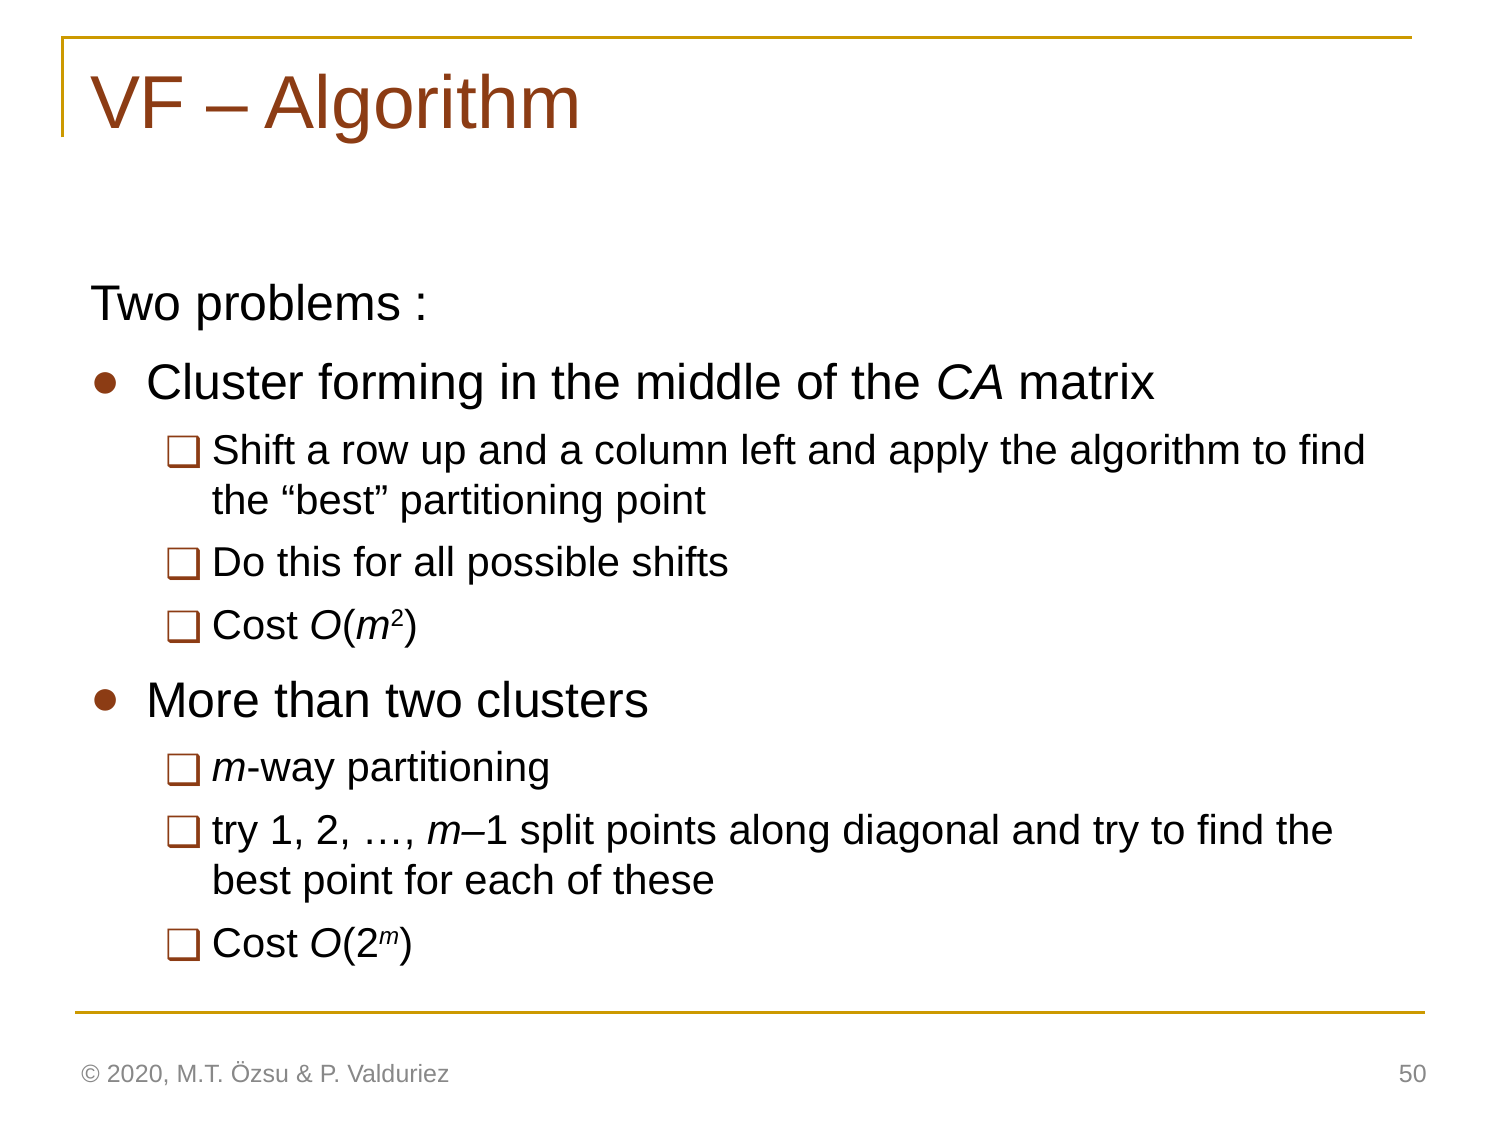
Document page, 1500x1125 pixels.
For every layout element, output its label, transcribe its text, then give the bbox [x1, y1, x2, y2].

title VF – Algorithm [75, 45, 1425, 233]
list Two problems : Cluster forming in the middle of the CA matrix Shift a row up and a column left and apply the algorithm to find the “best” partitioning point Do this for all possible shifts Cost O(m2) More than two clusters m-way partitioning try 1, 2, …, m–1 split points along diagonal and try to find the best point for each of these Cost O(2m) [75, 262, 1425, 1006]
footer © 2020, M.T. Özsu & P. Valduriez [66, 1042, 573, 1103]
slide_number ‹#› [1104, 1042, 1442, 1103]
